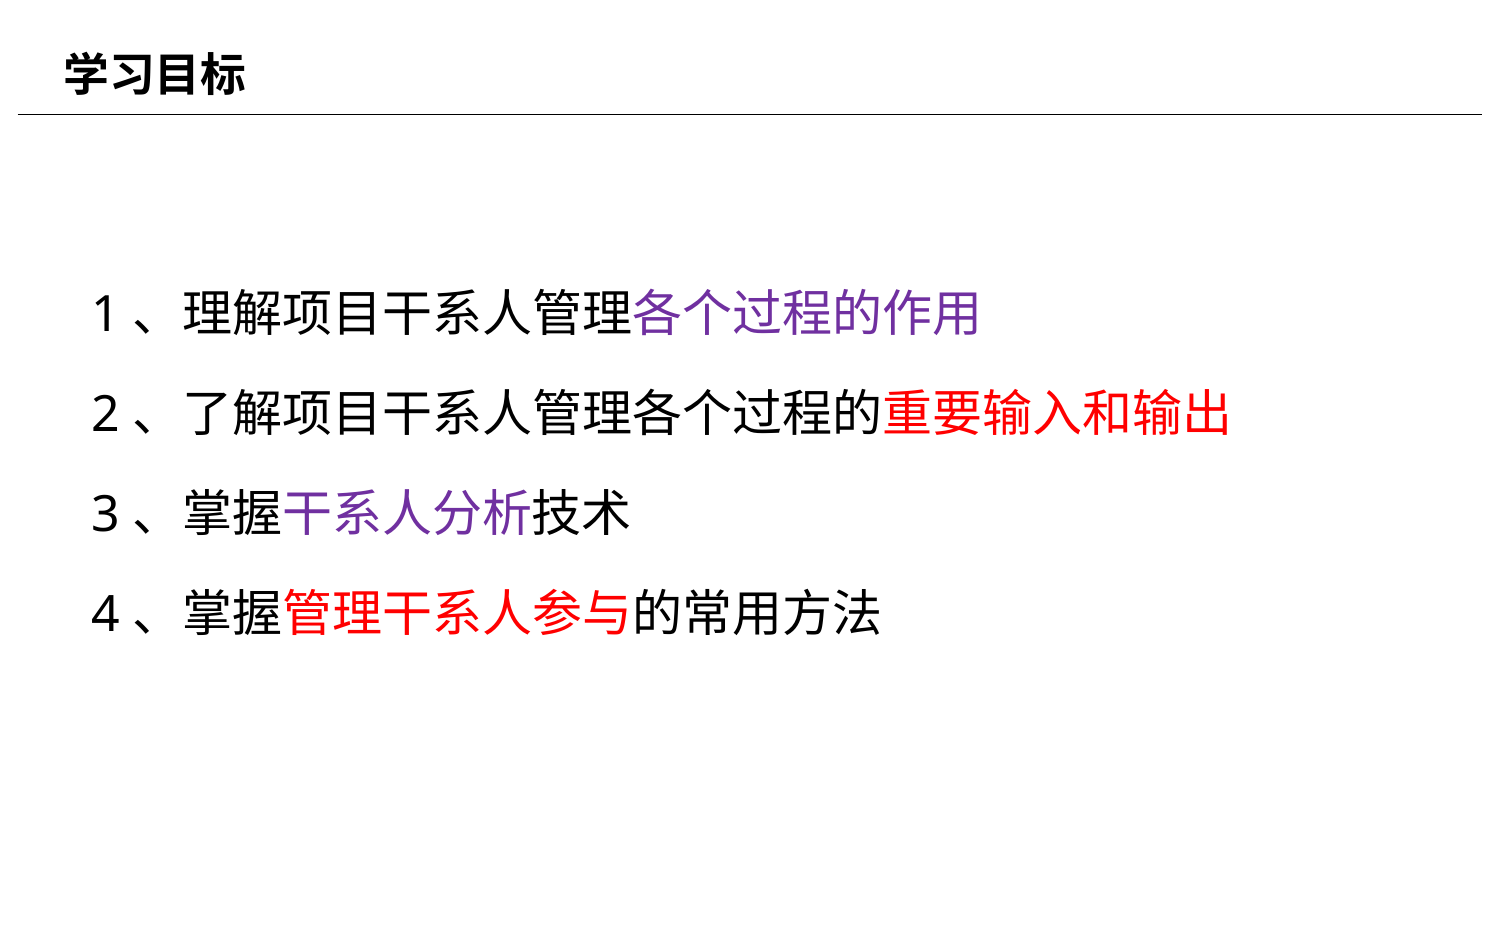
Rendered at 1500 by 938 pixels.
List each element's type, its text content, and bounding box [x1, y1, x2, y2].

text_box 1、理解项目干系人管理各个过程的作用 2、了解项目干系人管理各个过程的重要输入和输出 3、掌握干系人分析技术 4、掌握管理干系人参与的常用方法 [76, 244, 1424, 859]
title 学习目标 [48, 19, 1005, 127]
